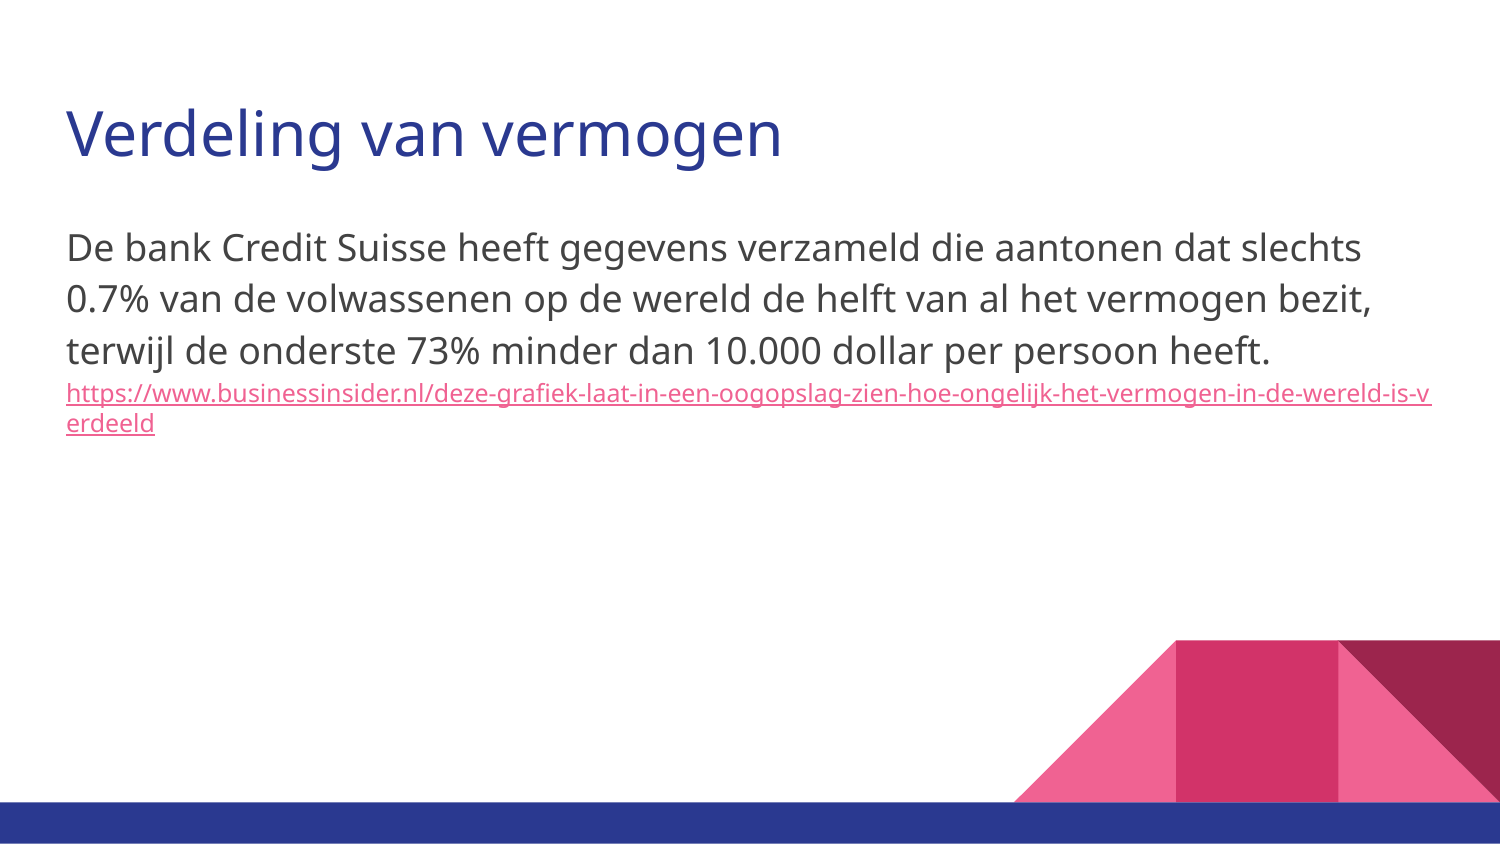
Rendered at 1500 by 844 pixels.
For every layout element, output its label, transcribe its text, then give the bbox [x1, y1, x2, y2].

list De bank Credit Suisse heeft gegevens verzameld die aantonen dat slechts 0.7% van de volwassenen op de wereld de helft van al het vermogen bezit, terwijl de onderste 73% minder dan 10.000 dollar per persoon heeft. https://www.businessinsider.nl/deze-grafiek-laat-in-een-oogopslag-zien-hoe-ongelijk-het-vermogen-in-de-wereld-is-verdeeld [51, 201, 1449, 750]
title Verdeling van vermogen [51, 67, 1449, 167]
